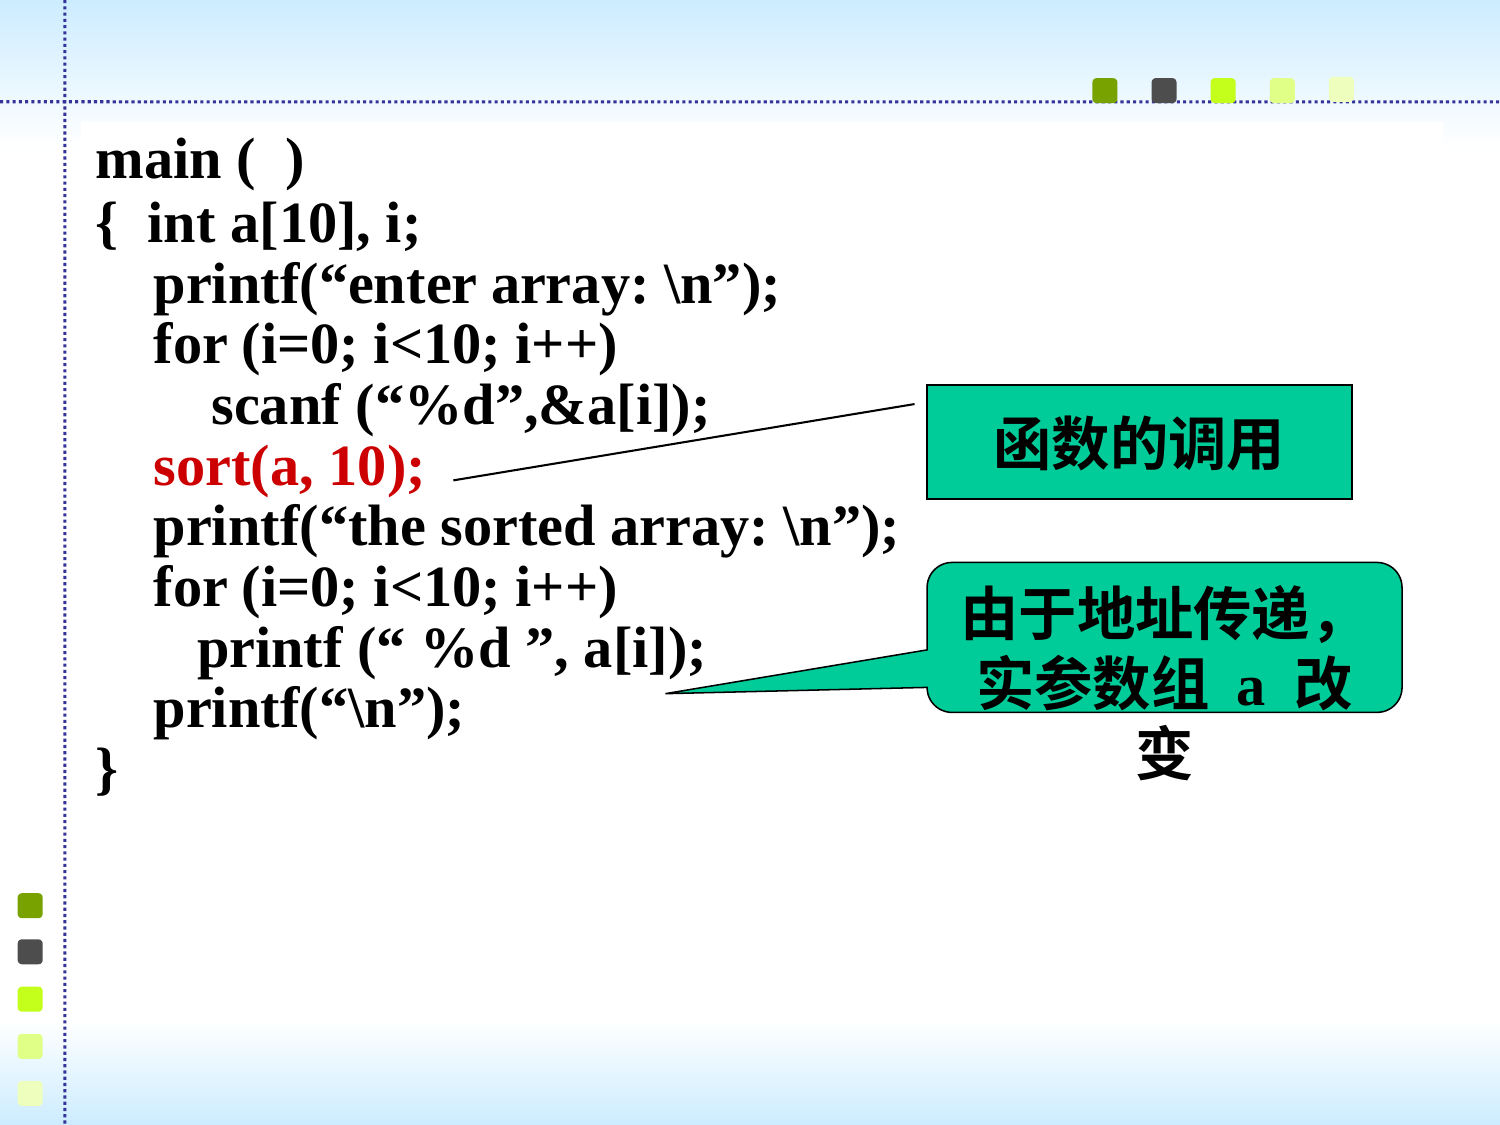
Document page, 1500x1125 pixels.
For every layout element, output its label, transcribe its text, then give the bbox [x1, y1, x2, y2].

text_box main ( ) { int a[10], i; printf(“enter array: \n”); for (i=0; i<10; i++) scanf (“%d”,&a[i]); sort(a, 10); printf(“the sorted array: \n”); for (i=0; i<10; i++) printf (“ %d ”, a[i]); printf(“\n”); } [80, 121, 1444, 806]
text_box 由于地址传递，实参数组 a 改变 [665, 562, 1403, 713]
text_box [37, 725, 525, 801]
text_box 函数的调用 [927, 385, 1352, 499]
